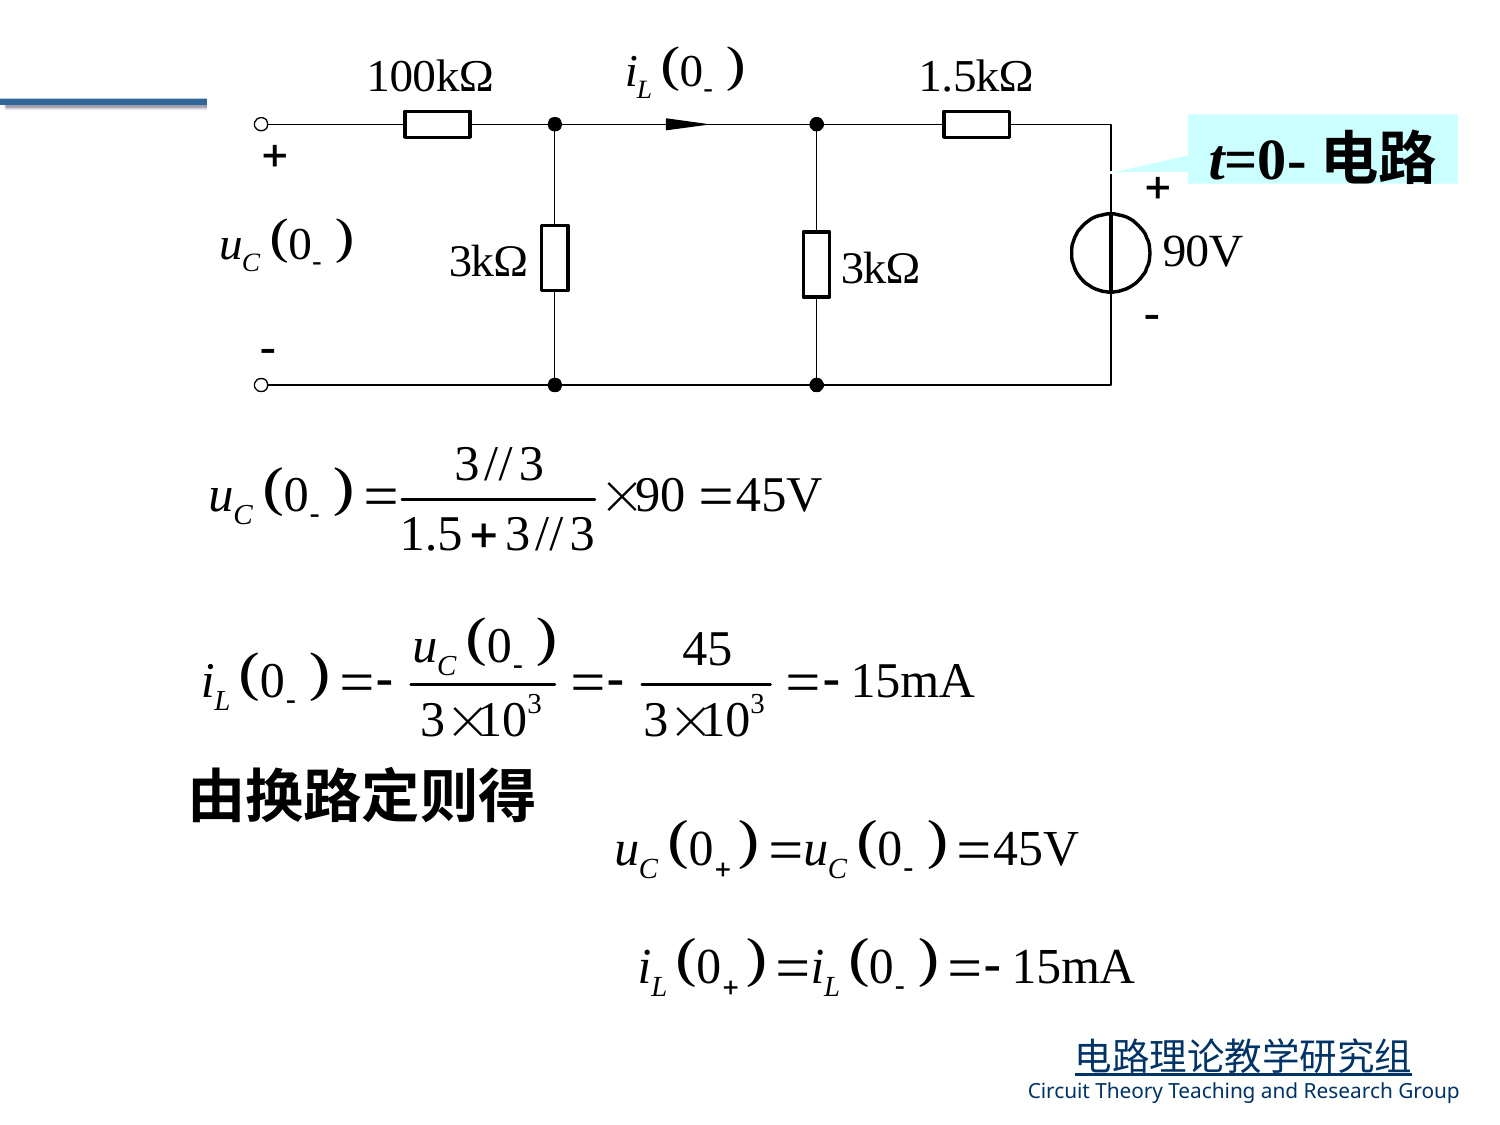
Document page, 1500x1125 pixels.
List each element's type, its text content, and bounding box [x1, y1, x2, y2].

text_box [194, 609, 983, 748]
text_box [608, 810, 1090, 895]
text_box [631, 928, 1145, 1013]
text_box t=0-电路 [1258, 113, 1459, 185]
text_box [206, 30, 1258, 398]
text_box 由换路定则得 [172, 751, 552, 837]
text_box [202, 432, 833, 562]
